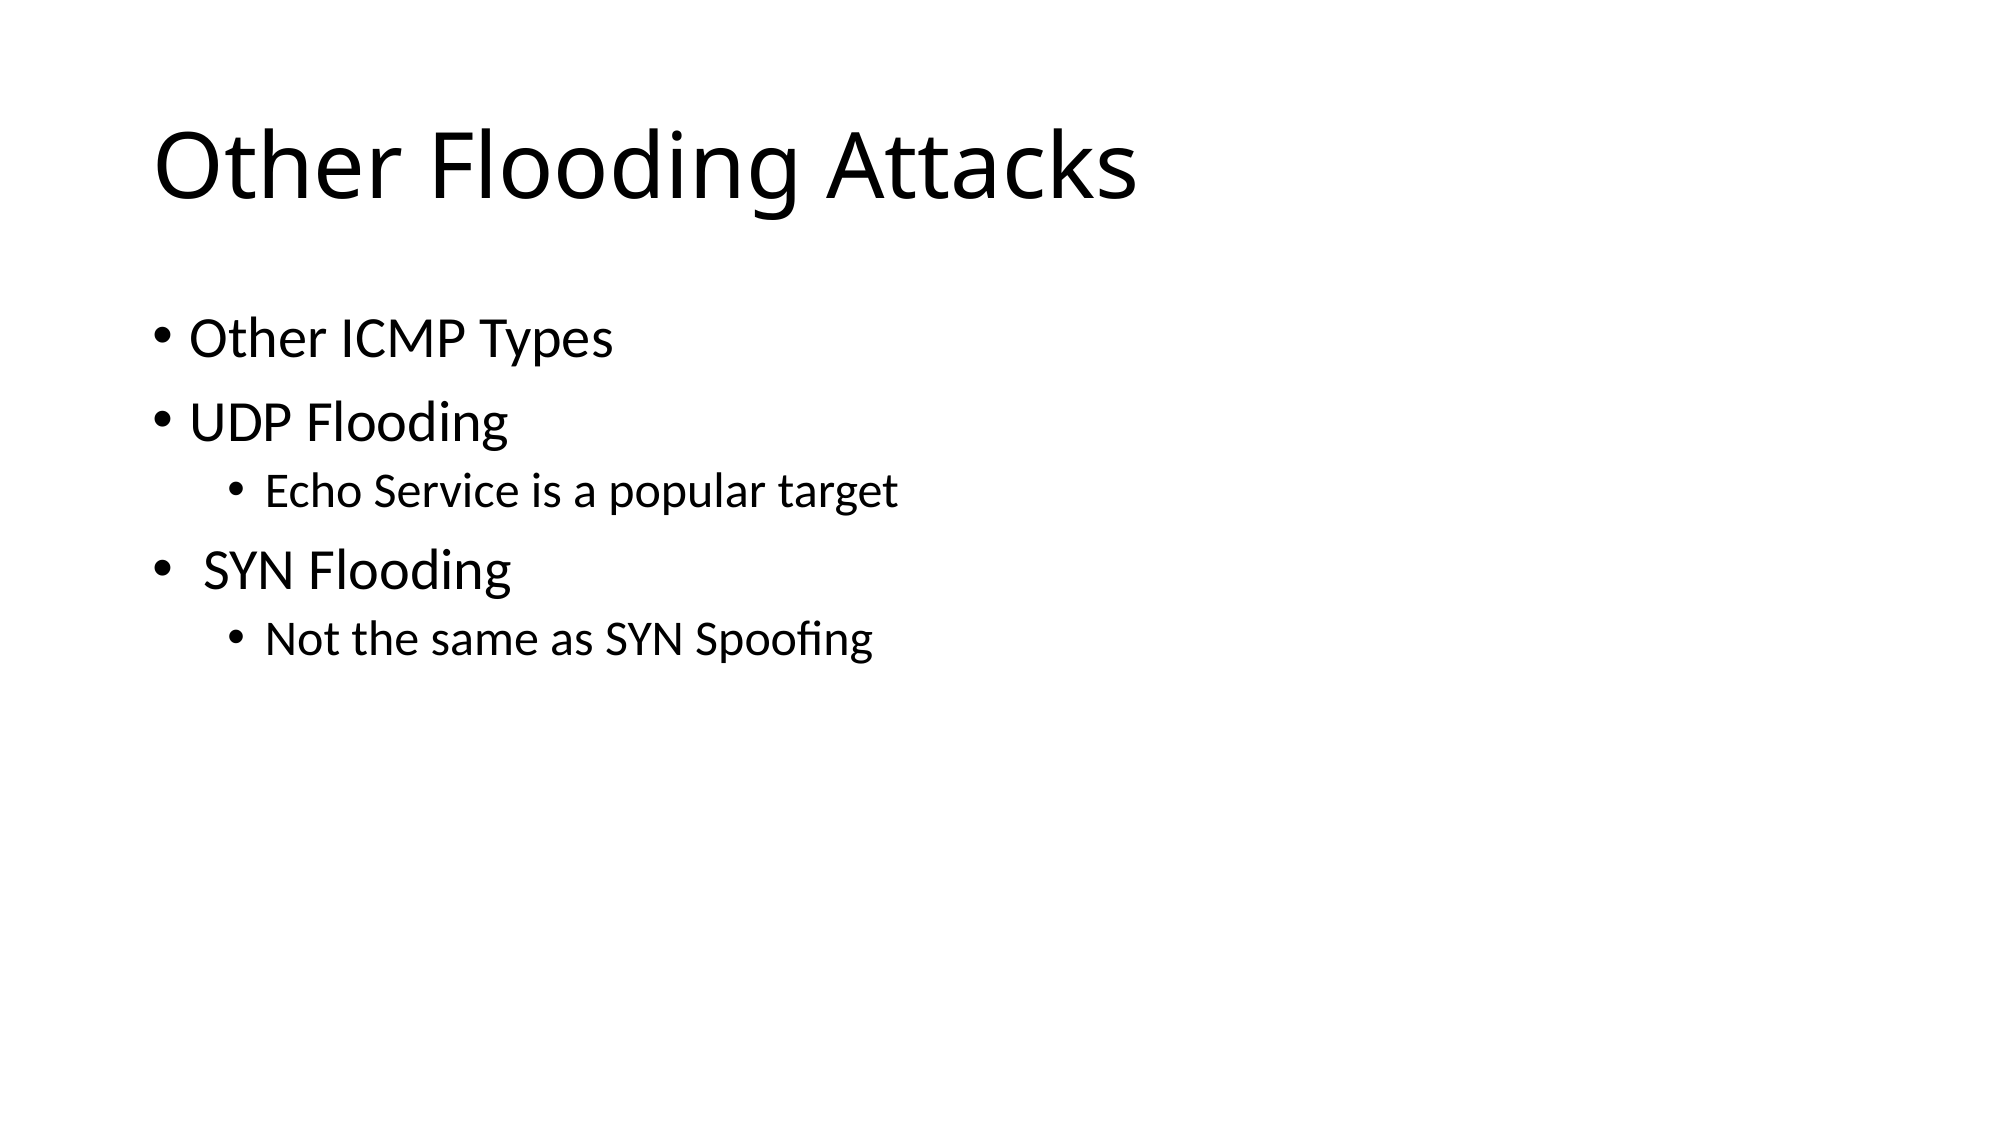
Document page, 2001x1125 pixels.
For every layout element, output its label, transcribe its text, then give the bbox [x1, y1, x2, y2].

list Other ICMP Types UDP Flooding Echo Service is a popular target SYN Flooding Not the same as SYN Spoofing [137, 299, 1863, 1014]
title Other Flooding Attacks [137, 59, 1863, 278]
